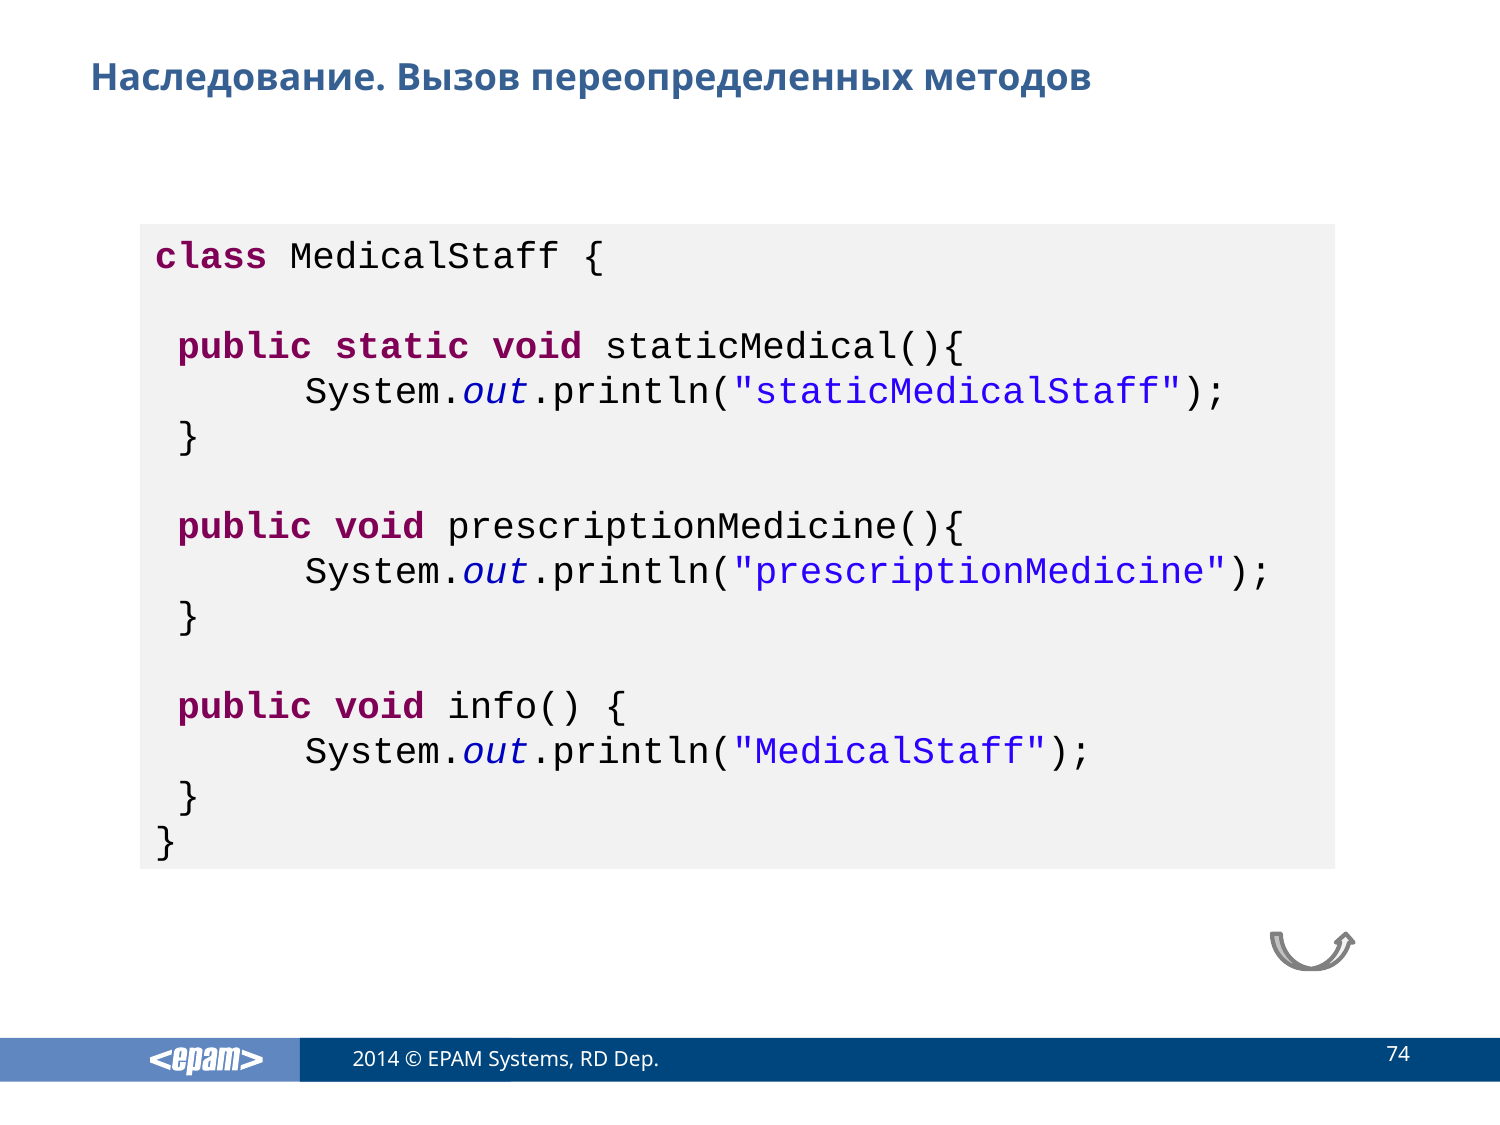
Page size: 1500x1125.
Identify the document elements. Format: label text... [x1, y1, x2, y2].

title Наследование. Вызов переопределенных методов [75, 45, 1425, 163]
slide_number 74 [1262, 1025, 1425, 1085]
footer 2014 © EPAM Systems, RD Dep. [337, 1028, 738, 1088]
text_box [1269, 931, 1356, 972]
text_box class MedicalStaff { public static void staticMedical(){ System.out.println("staticMedicalStaff"); } public void prescriptionMedicine(){ System.out.println("prescriptionMedicine"); } public void info() { System.out.println("MedicalStaff"); } } [139, 224, 1336, 869]
